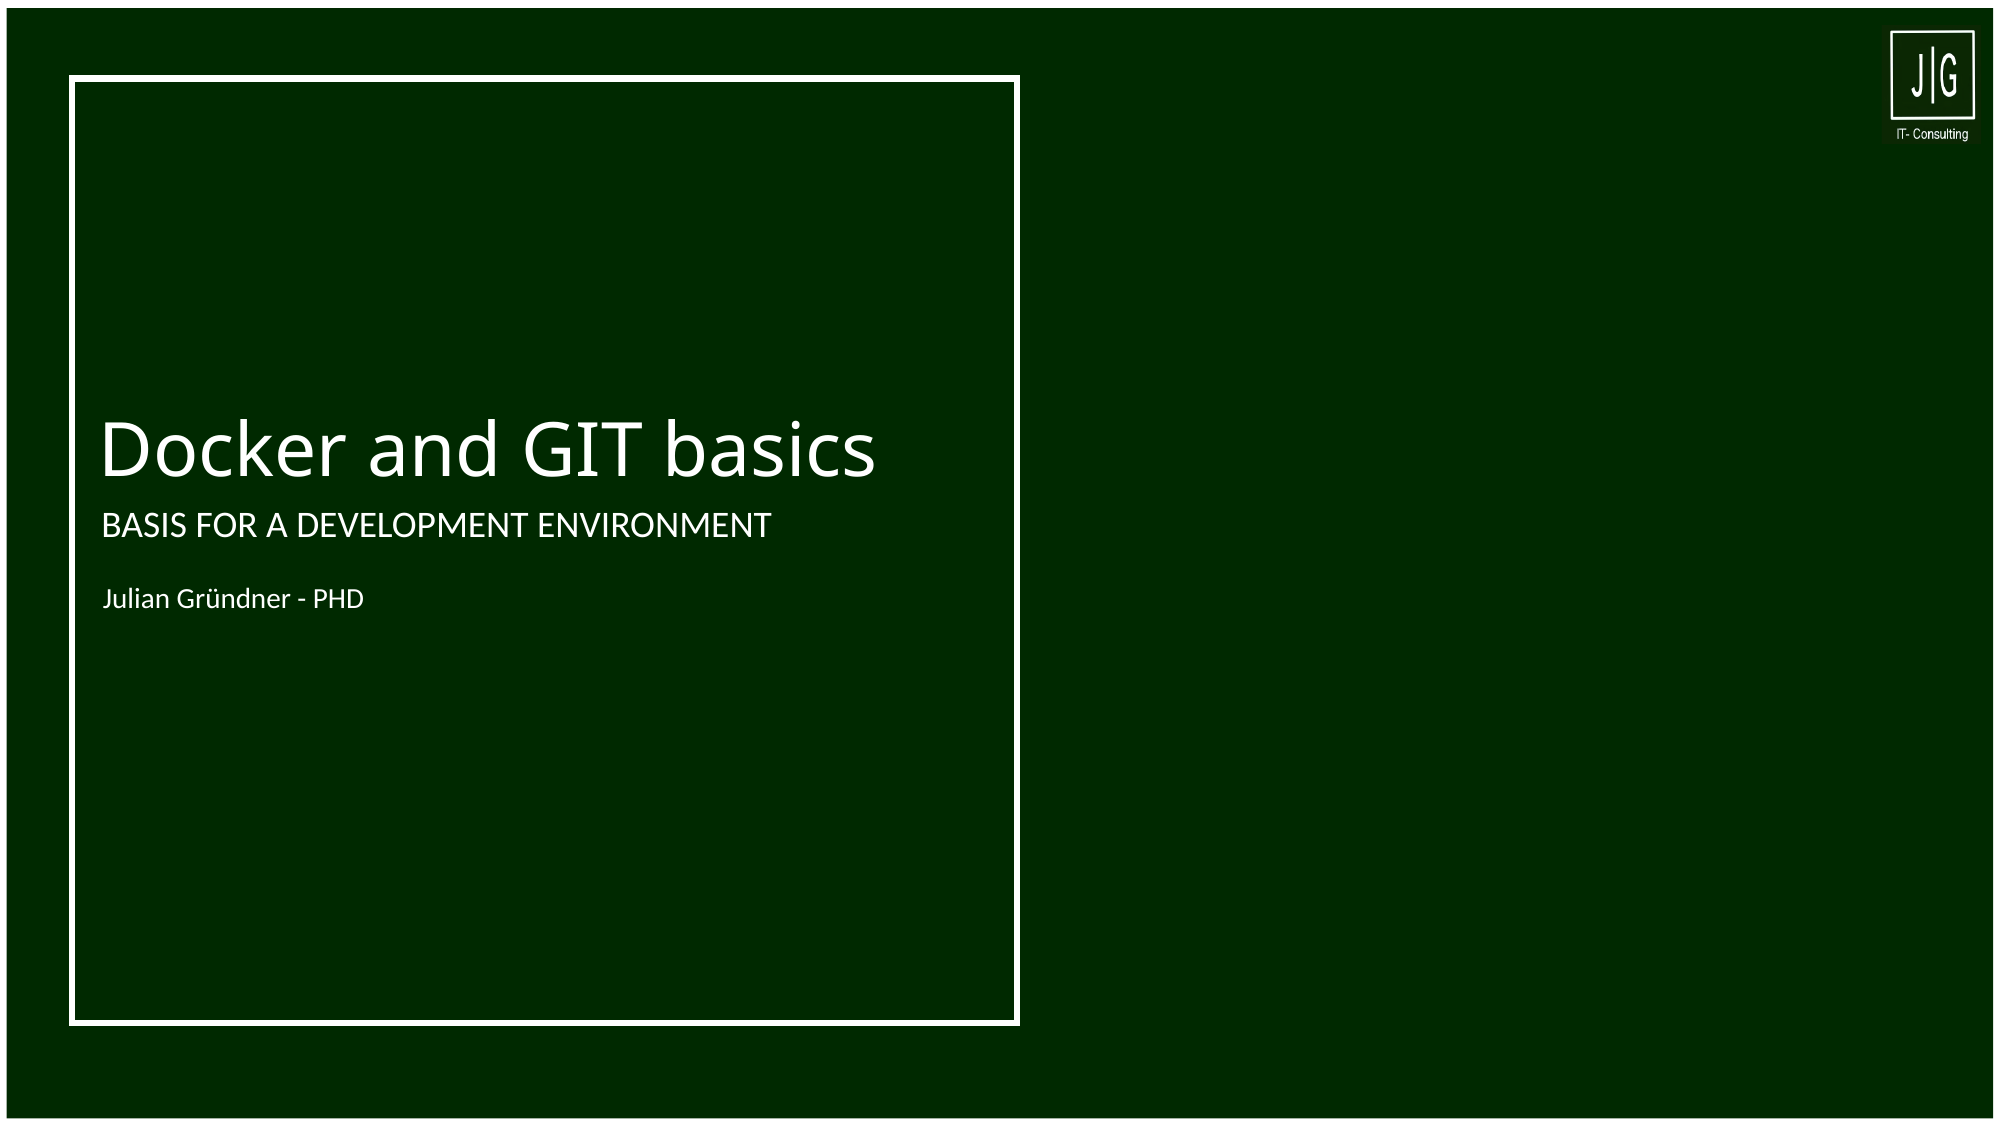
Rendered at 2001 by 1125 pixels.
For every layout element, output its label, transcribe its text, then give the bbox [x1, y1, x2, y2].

subtitle BASIS FOR A DEVELOPMENT ENVIRONMENT [86, 497, 1587, 769]
picture [1881, 25, 1982, 144]
title Docker and GIT basics [83, 404, 1584, 563]
text_box Julian Gründner - PHD [87, 575, 1588, 848]
